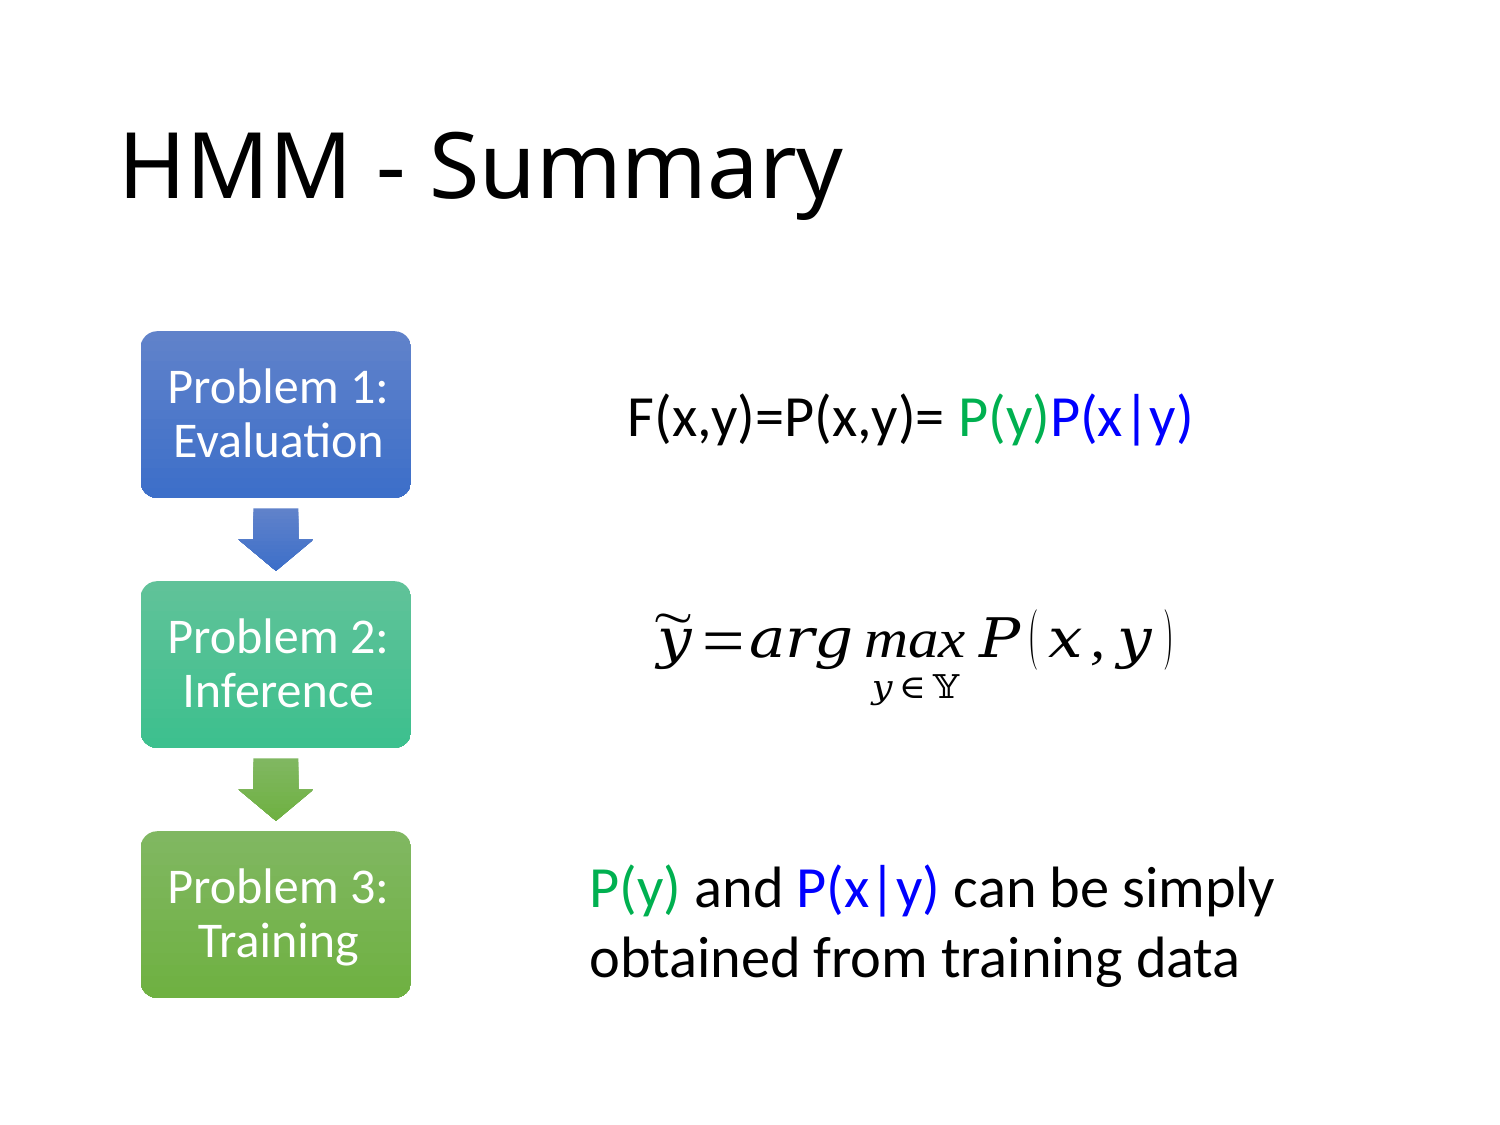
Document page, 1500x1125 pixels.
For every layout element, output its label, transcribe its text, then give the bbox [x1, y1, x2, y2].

title HMM - Summary [103, 59, 1397, 278]
text_box P(y) and P(x|y) can be simply obtained from training data [574, 841, 1303, 996]
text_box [140, 331, 412, 998]
text_box F(x,y)=P(x,y)= P(y)P(x|y) [612, 371, 1209, 456]
